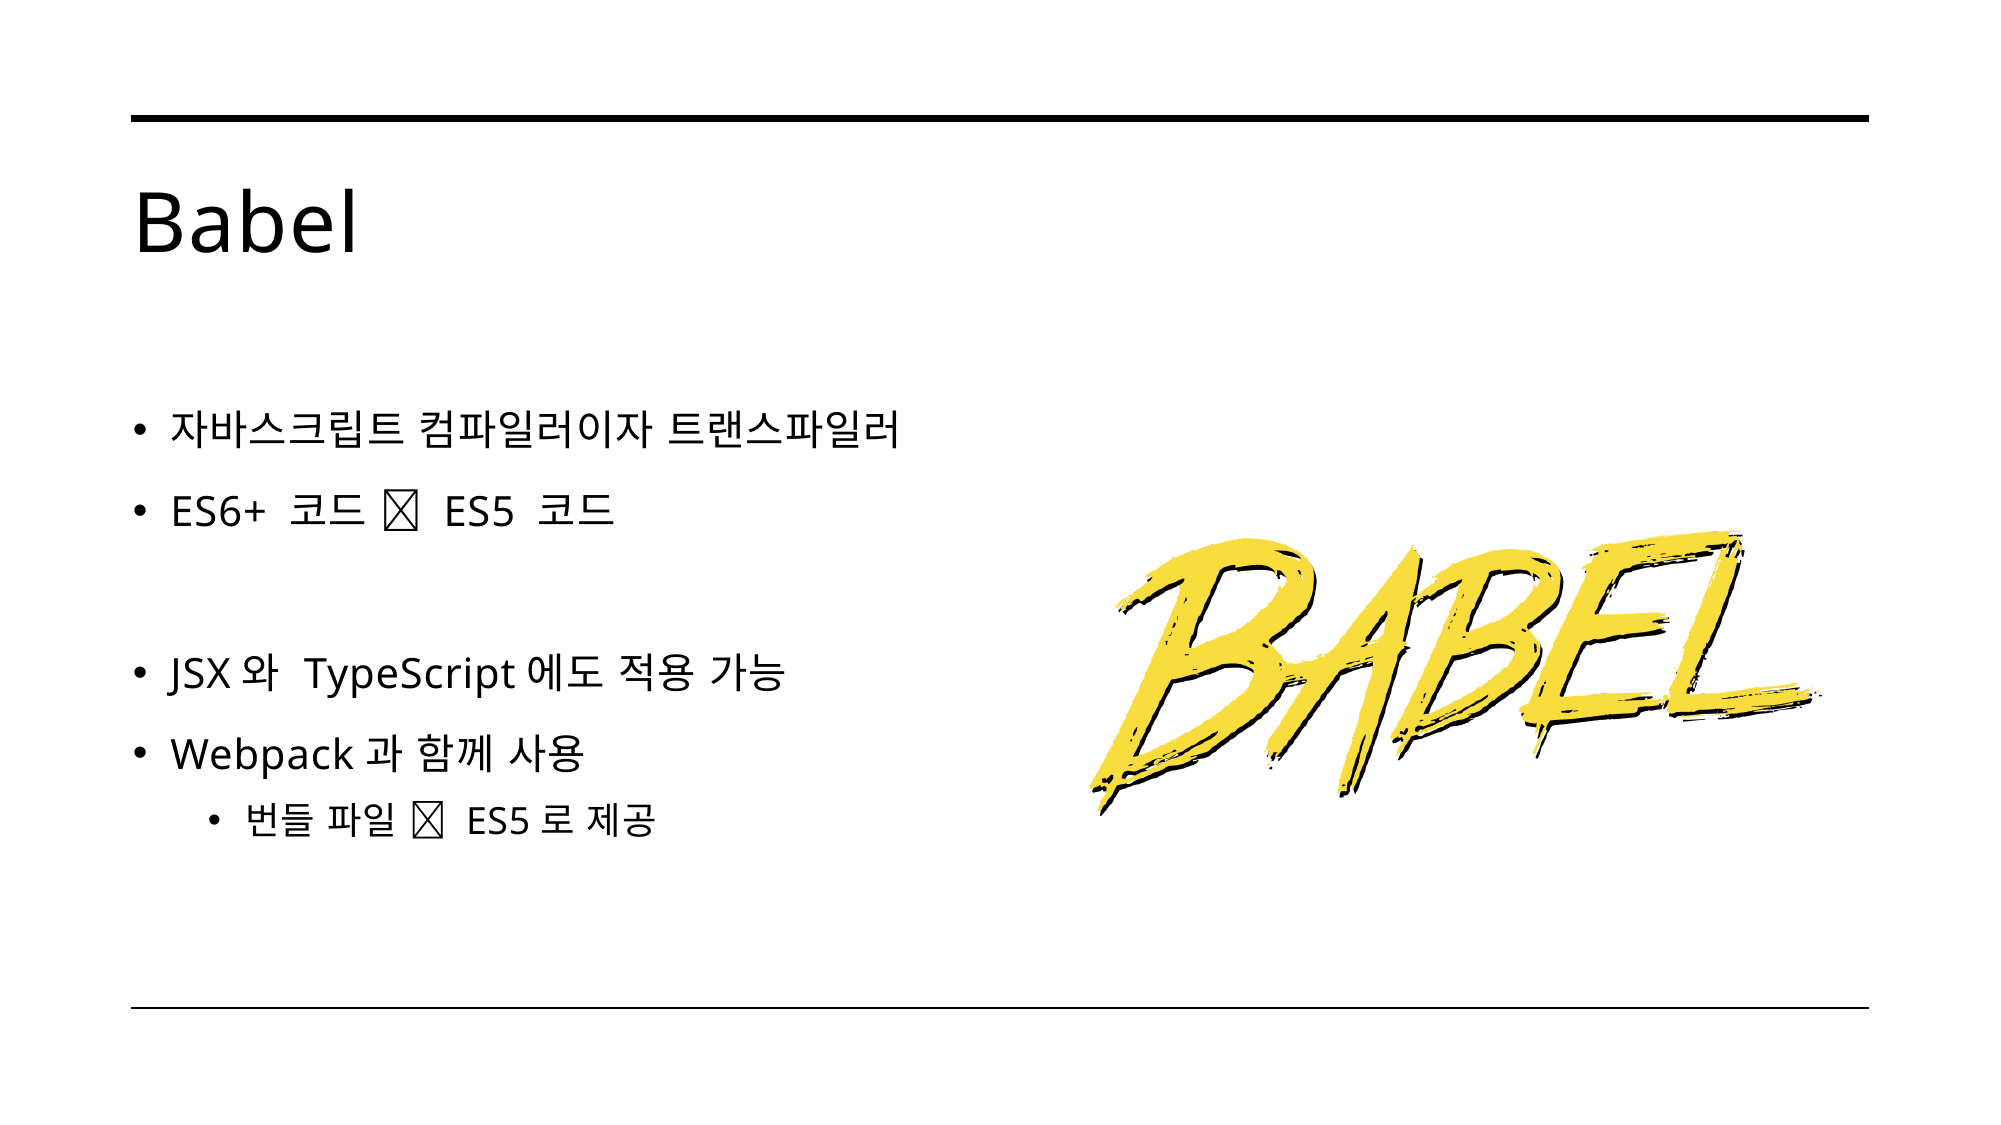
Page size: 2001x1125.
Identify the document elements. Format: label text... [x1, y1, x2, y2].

title Babel [114, 151, 1869, 376]
list 자바스크립트 컴파일러이자 트랜스파일러 ES6+ 코드  ES5 코드 JSX와 TypeScript에도 적용 가능 Webpack과 함께 사용 번들 파일  ES5로 제공 [114, 376, 1869, 973]
picture [1016, 473, 1903, 876]
